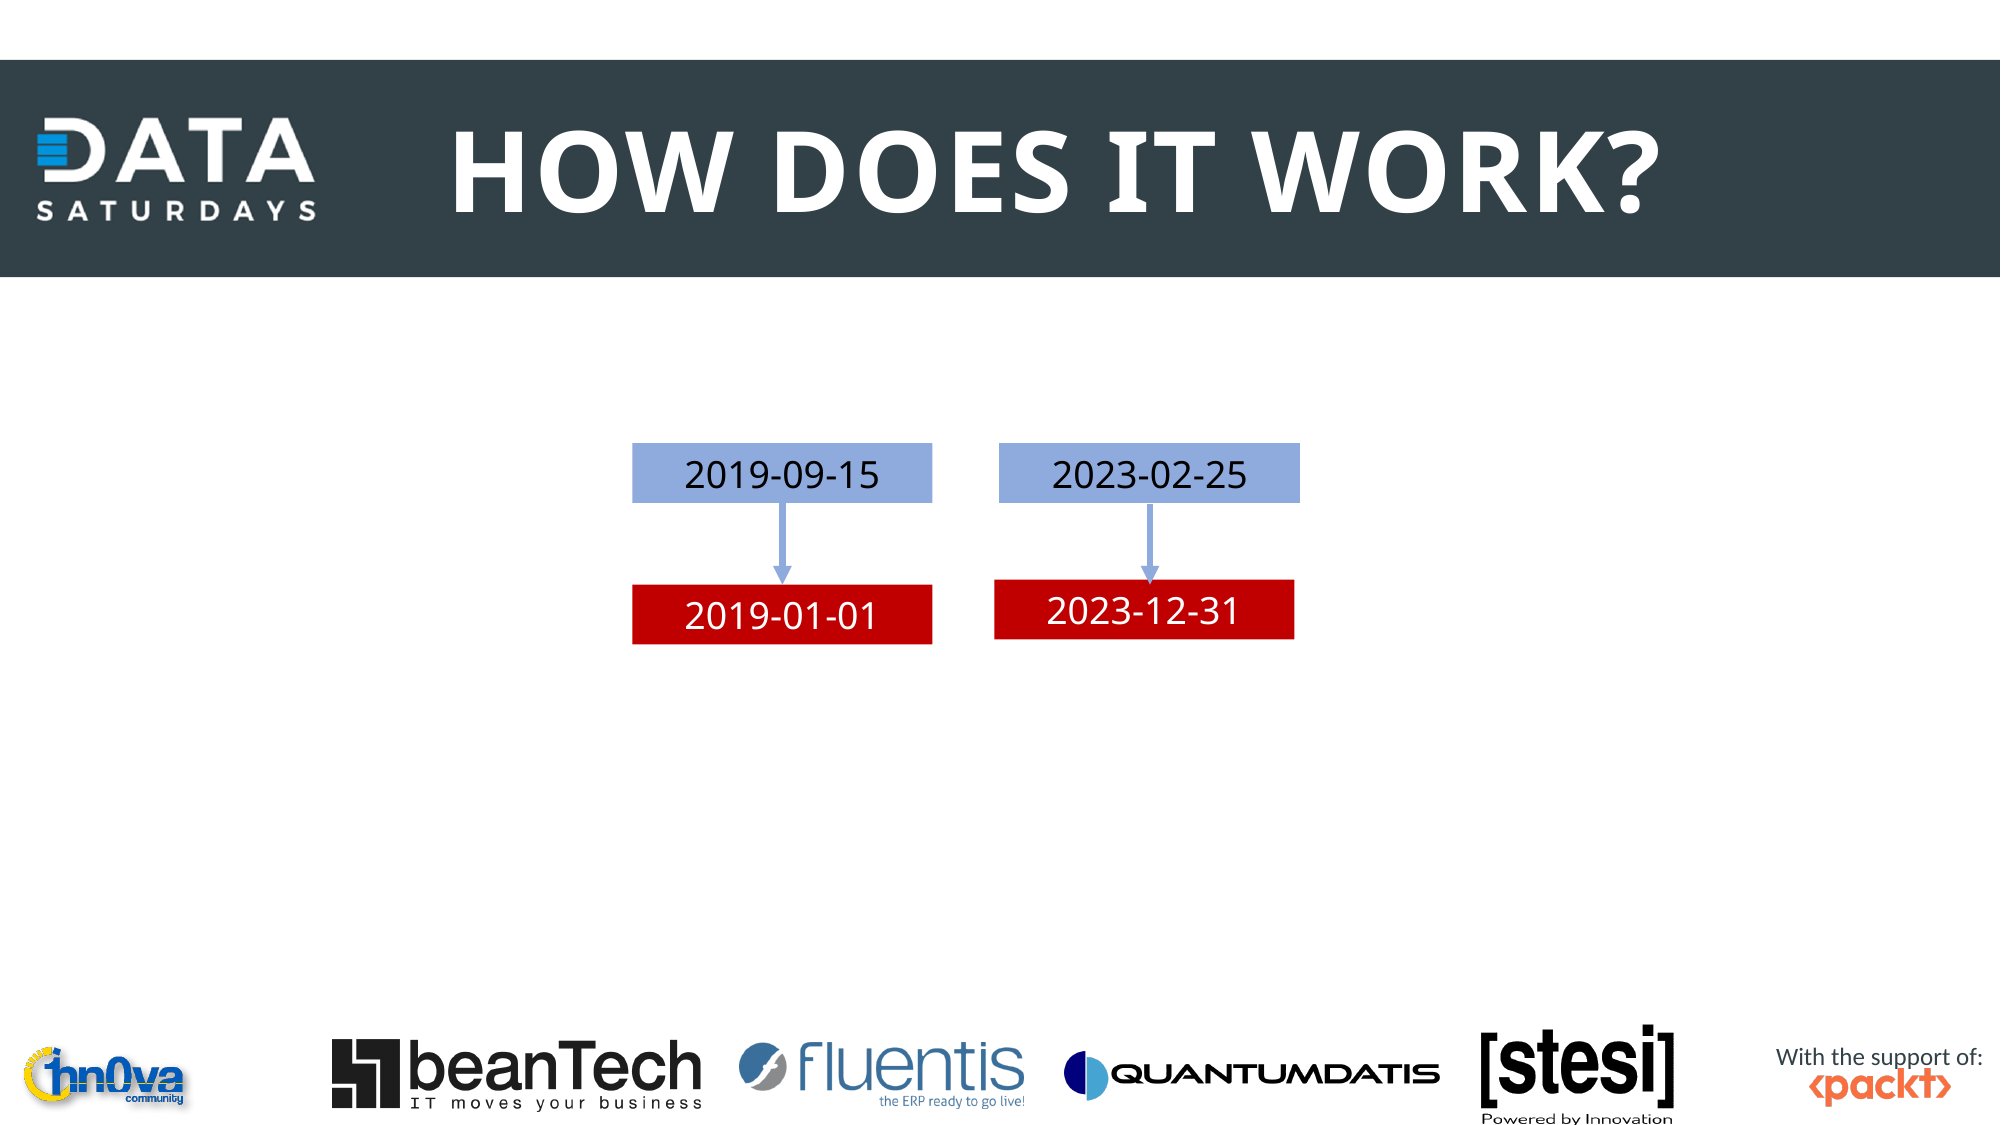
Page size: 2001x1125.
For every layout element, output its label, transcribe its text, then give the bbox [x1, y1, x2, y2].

picture [19, 102, 332, 235]
picture [739, 1042, 1024, 1109]
text_box HOW DOES IT WORK? [223, 105, 1886, 248]
text_box 2023-12-31 [994, 579, 1295, 640]
picture [1479, 1023, 1676, 1125]
picture [23, 1045, 184, 1106]
text_box 2023-02-25 [999, 443, 1300, 503]
picture [1809, 1068, 1951, 1107]
text_box 2019-09-15 [632, 443, 933, 503]
picture [1062, 1049, 1441, 1102]
picture [332, 1039, 701, 1112]
text_box 2019-01-01 [632, 584, 933, 645]
